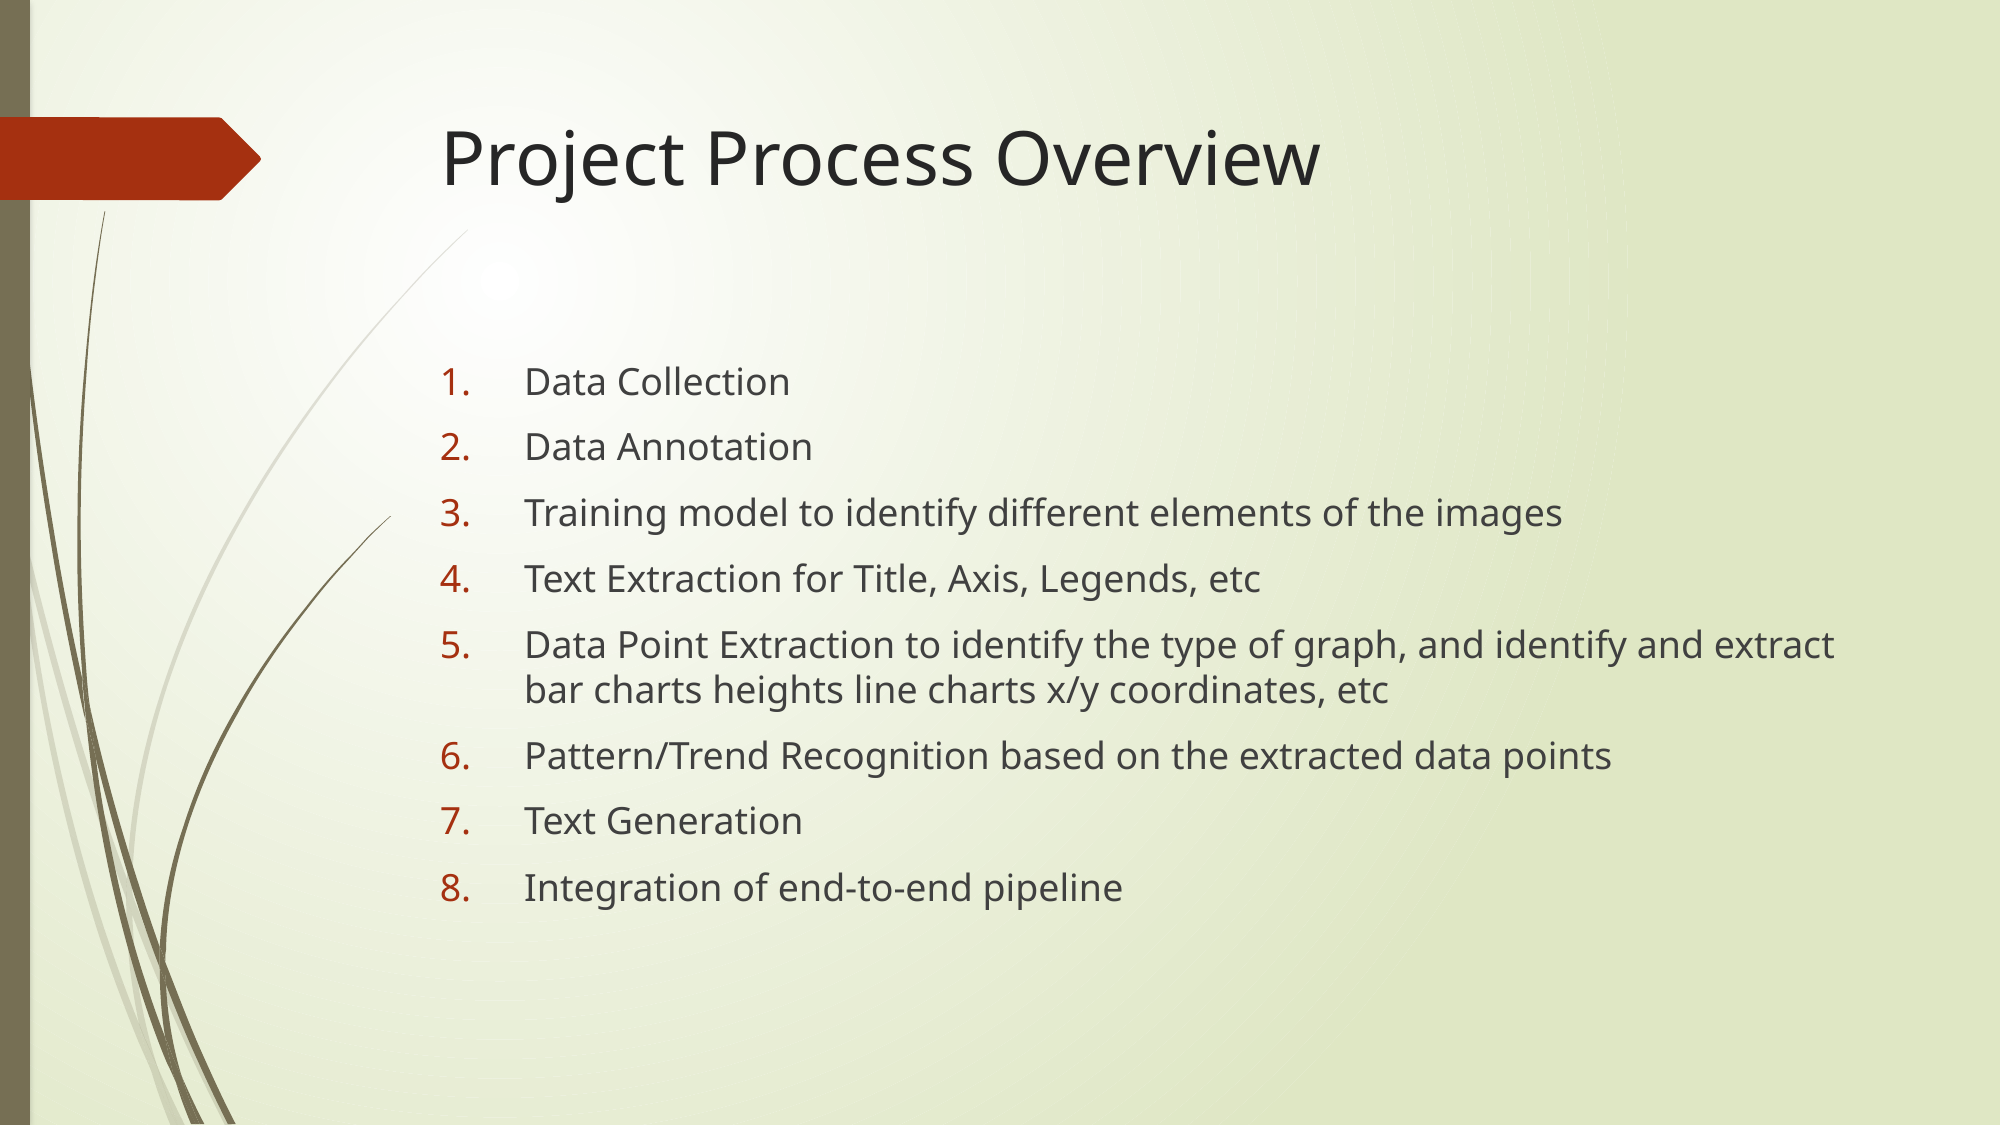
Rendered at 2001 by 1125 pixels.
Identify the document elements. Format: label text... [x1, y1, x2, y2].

title Project Process Overview [425, 102, 1888, 313]
list Data Collection Data Annotation Training model to identify different elements of the images Text Extraction for Title, Axis, Legends, etc Data Point Extraction to identify the type of graph, and identify and extract bar charts heights line charts x/y coordinates, etc Pattern/Trend Recognition based on the extracted data points Text Generation Integration of end-to-end pipeline [424, 350, 1888, 970]
